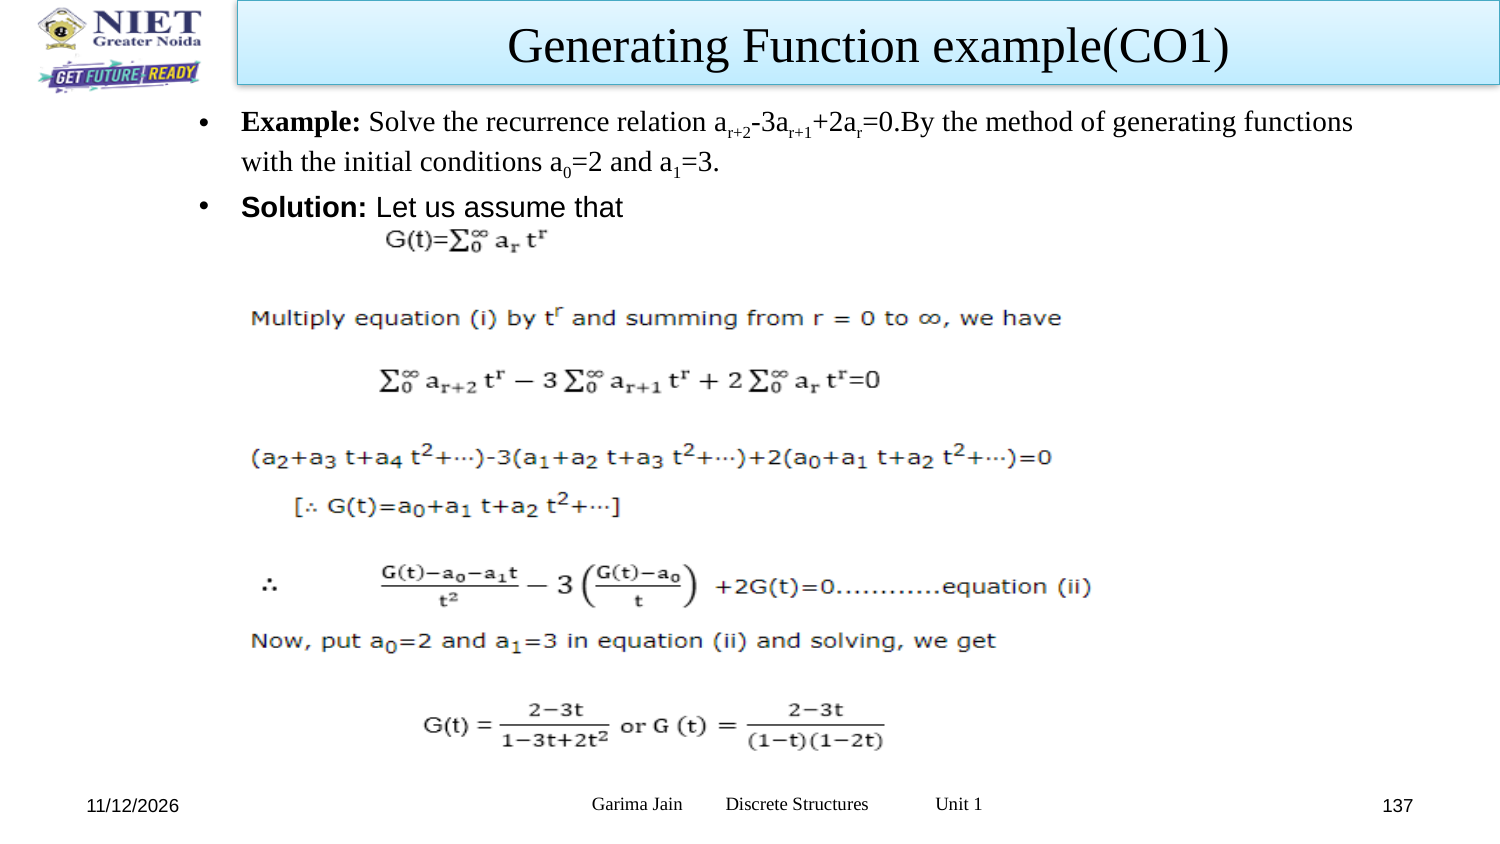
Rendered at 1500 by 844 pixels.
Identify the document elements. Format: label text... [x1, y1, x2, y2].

picture [237, 221, 1348, 776]
list Example: Solve the recurrence relation ar+2-3ar+1+2ar=0.By the method of generating functions with the initial conditions a0=2 and a1=3. Solution: Let us assume that [187, 96, 1418, 264]
slide_number 137 [1074, 782, 1425, 827]
picture [0, 0, 238, 101]
text_box Generating Function example(CO1) [238, 0, 1500, 85]
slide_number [75, 782, 425, 827]
footer Garima Jain Discrete Structures Unit 1 [375, 785, 1200, 825]
